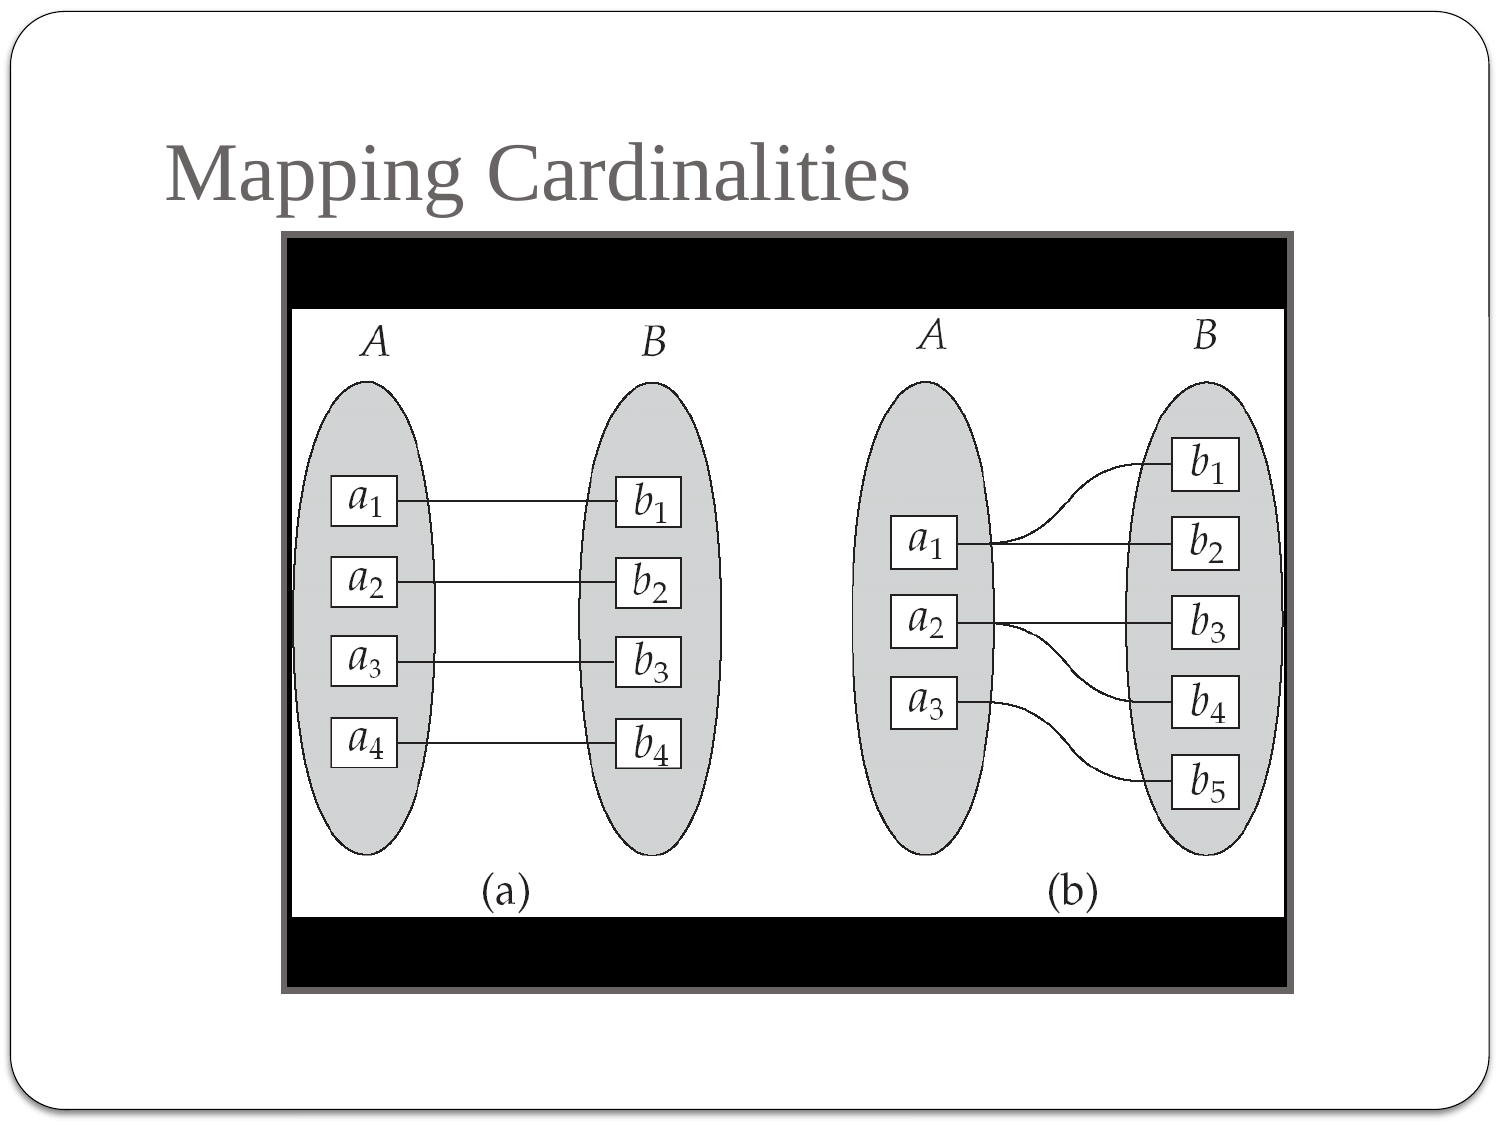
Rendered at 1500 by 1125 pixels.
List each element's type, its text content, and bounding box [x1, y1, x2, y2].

title Mapping Cardinalities [150, 45, 1425, 233]
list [287, 237, 1288, 988]
